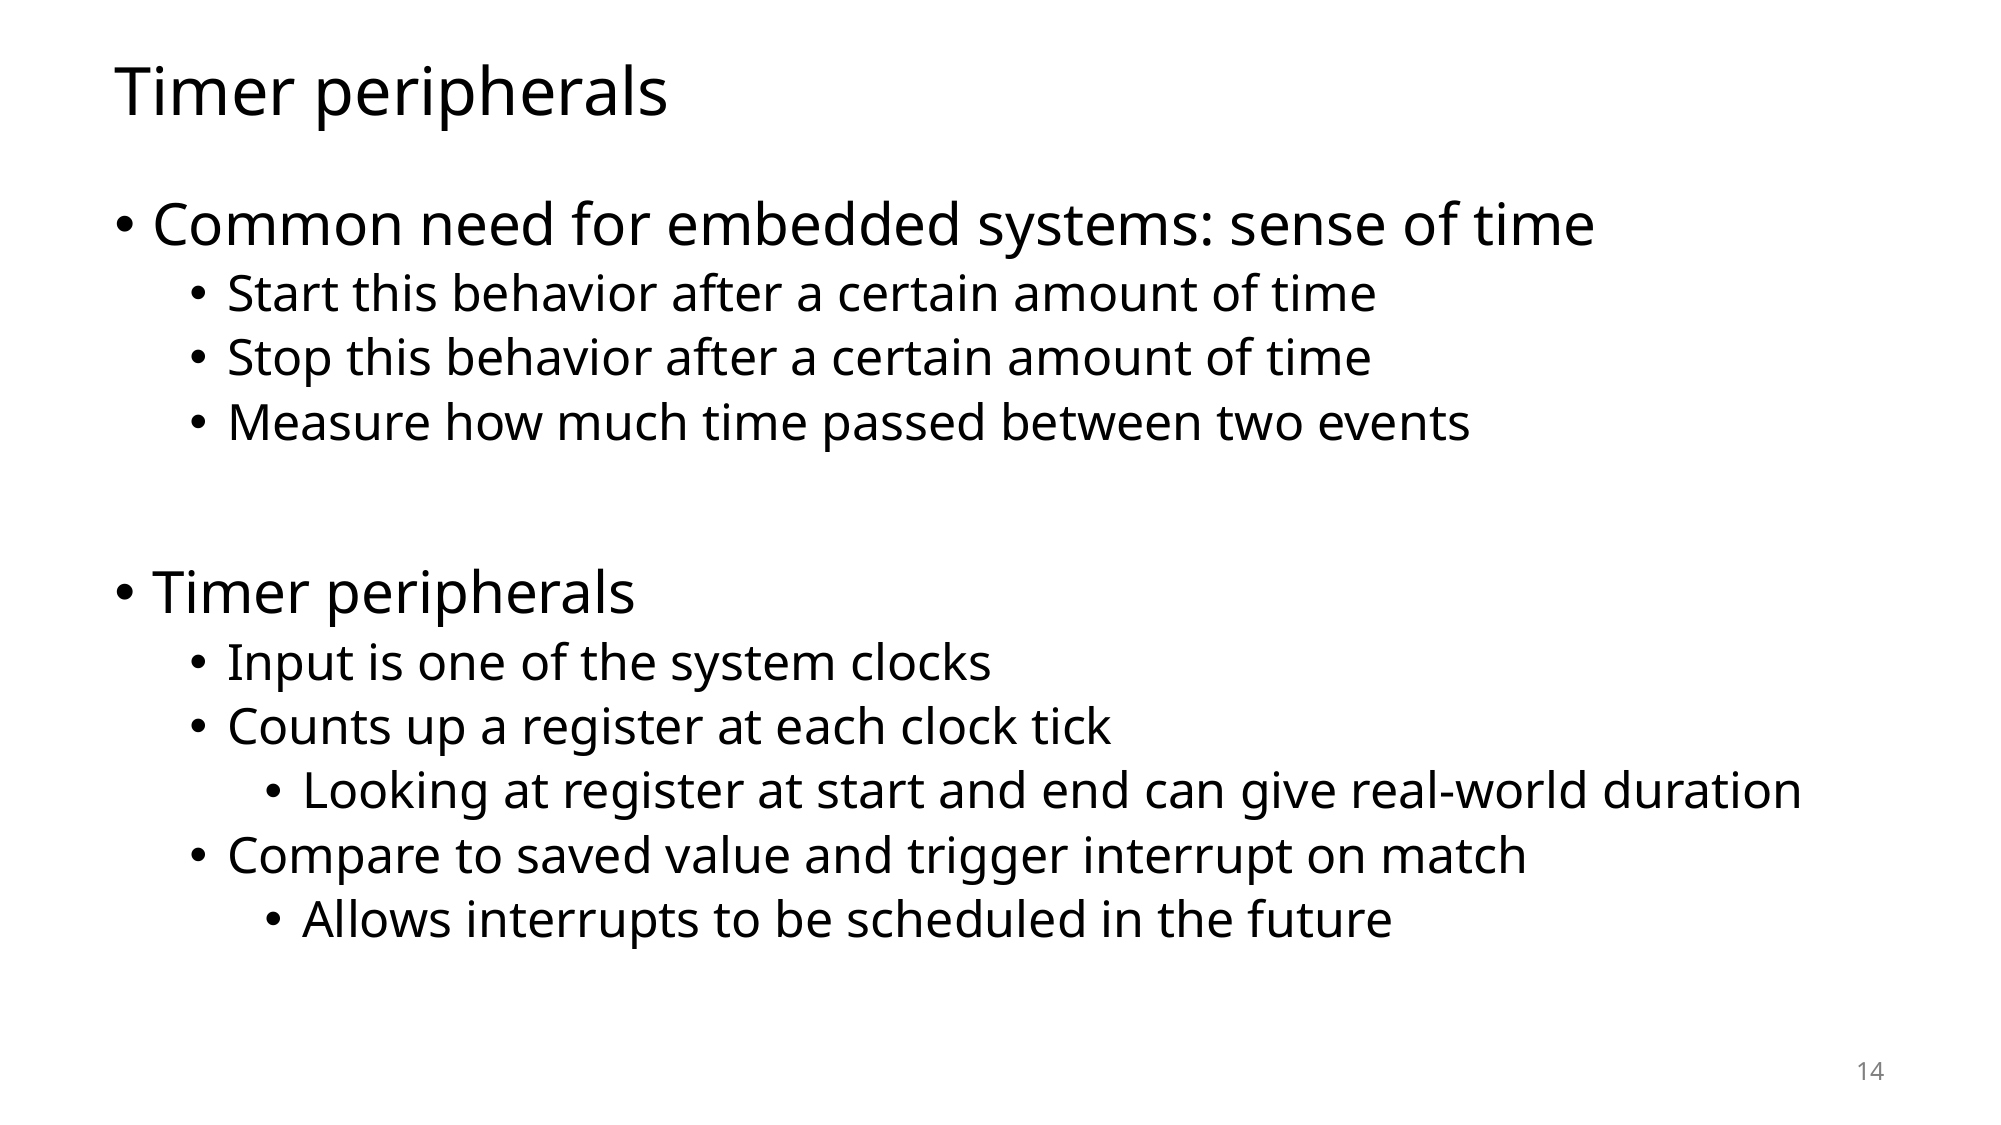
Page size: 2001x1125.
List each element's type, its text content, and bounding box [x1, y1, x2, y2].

slide_number 14 [1749, 1042, 1900, 1103]
title Timer peripherals [99, 37, 1900, 150]
list Common need for embedded systems: sense of time Start this behavior after a certain amount of time Stop this behavior after a certain amount of time Measure how much time passed between two events Timer peripherals Input is one of the system clocks Counts up a register at each clock tick Looking at register at start and end can give real-world duration Compare to saved value and trigger interrupt on match Allows interrupts to be scheduled in the future [99, 187, 1900, 1013]
